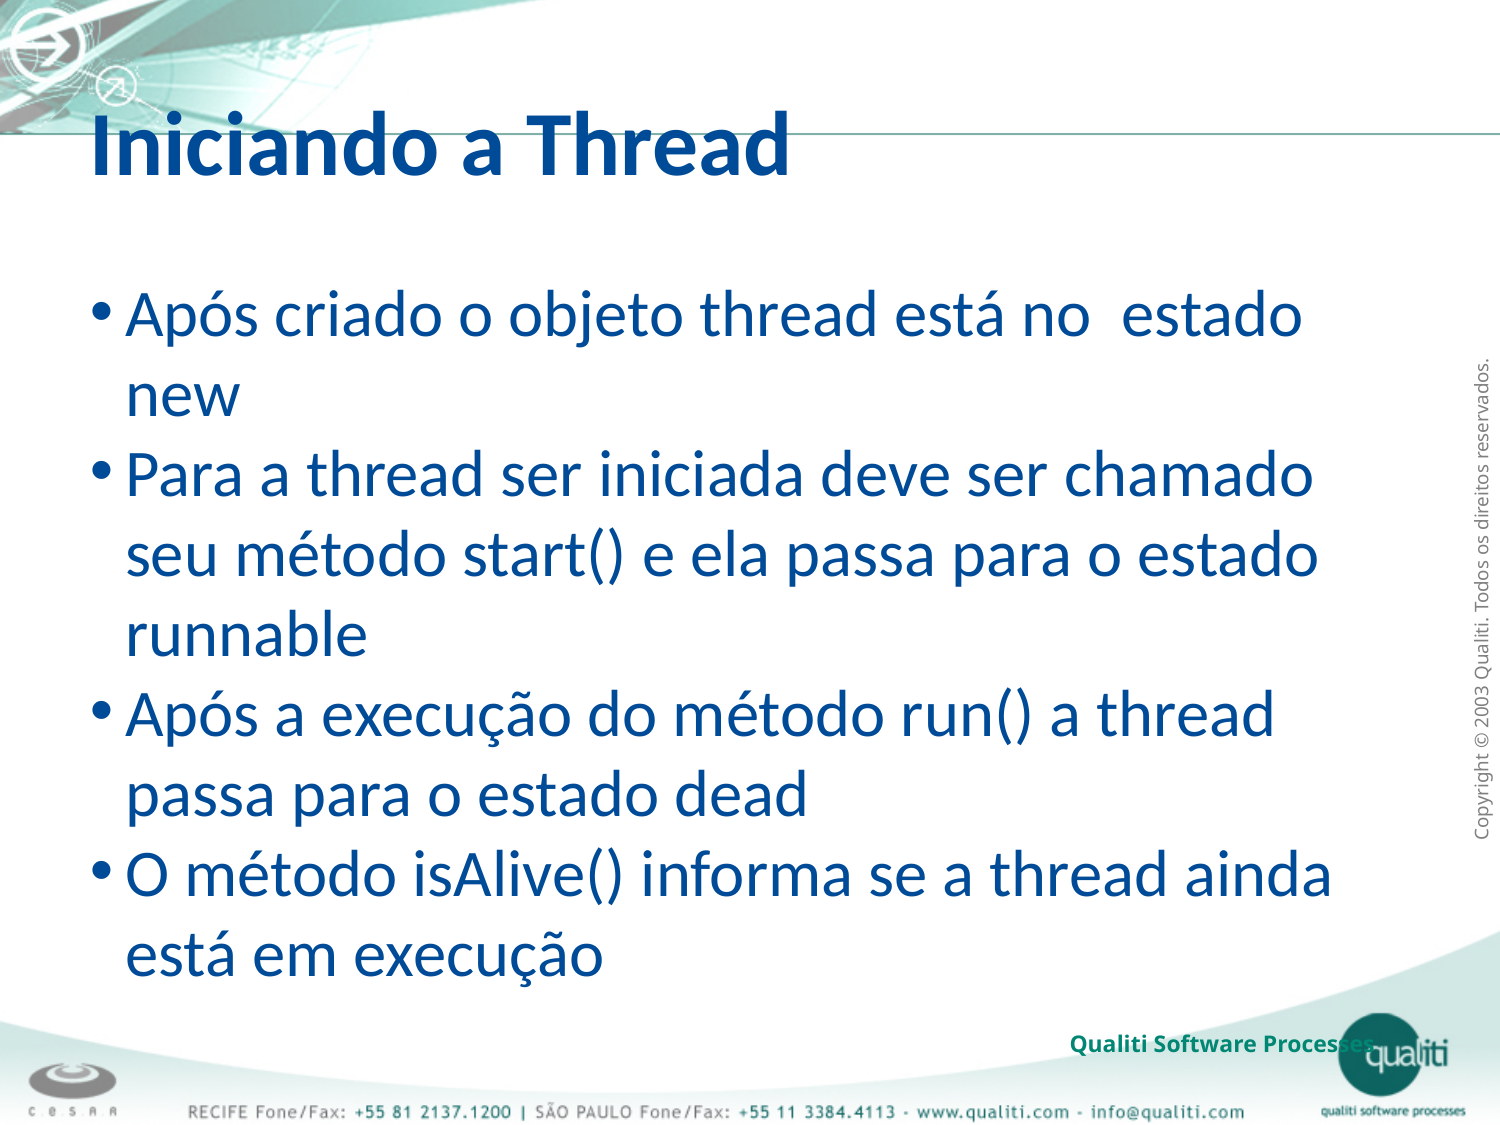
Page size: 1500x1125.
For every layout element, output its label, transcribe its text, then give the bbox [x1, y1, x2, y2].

picture [0, 0, 1500, 1125]
text_box Após criado o objeto thread está no estado new Para a thread ser iniciada deve ser chamado seu método start() e ela passa para o estado runnable Após a execução do método run() a thread passa para o estado dead O método isAlive() informa se a thread ainda está em execução [75, 262, 1425, 1005]
text_box Iniciando a Thread [75, 45, 1425, 233]
